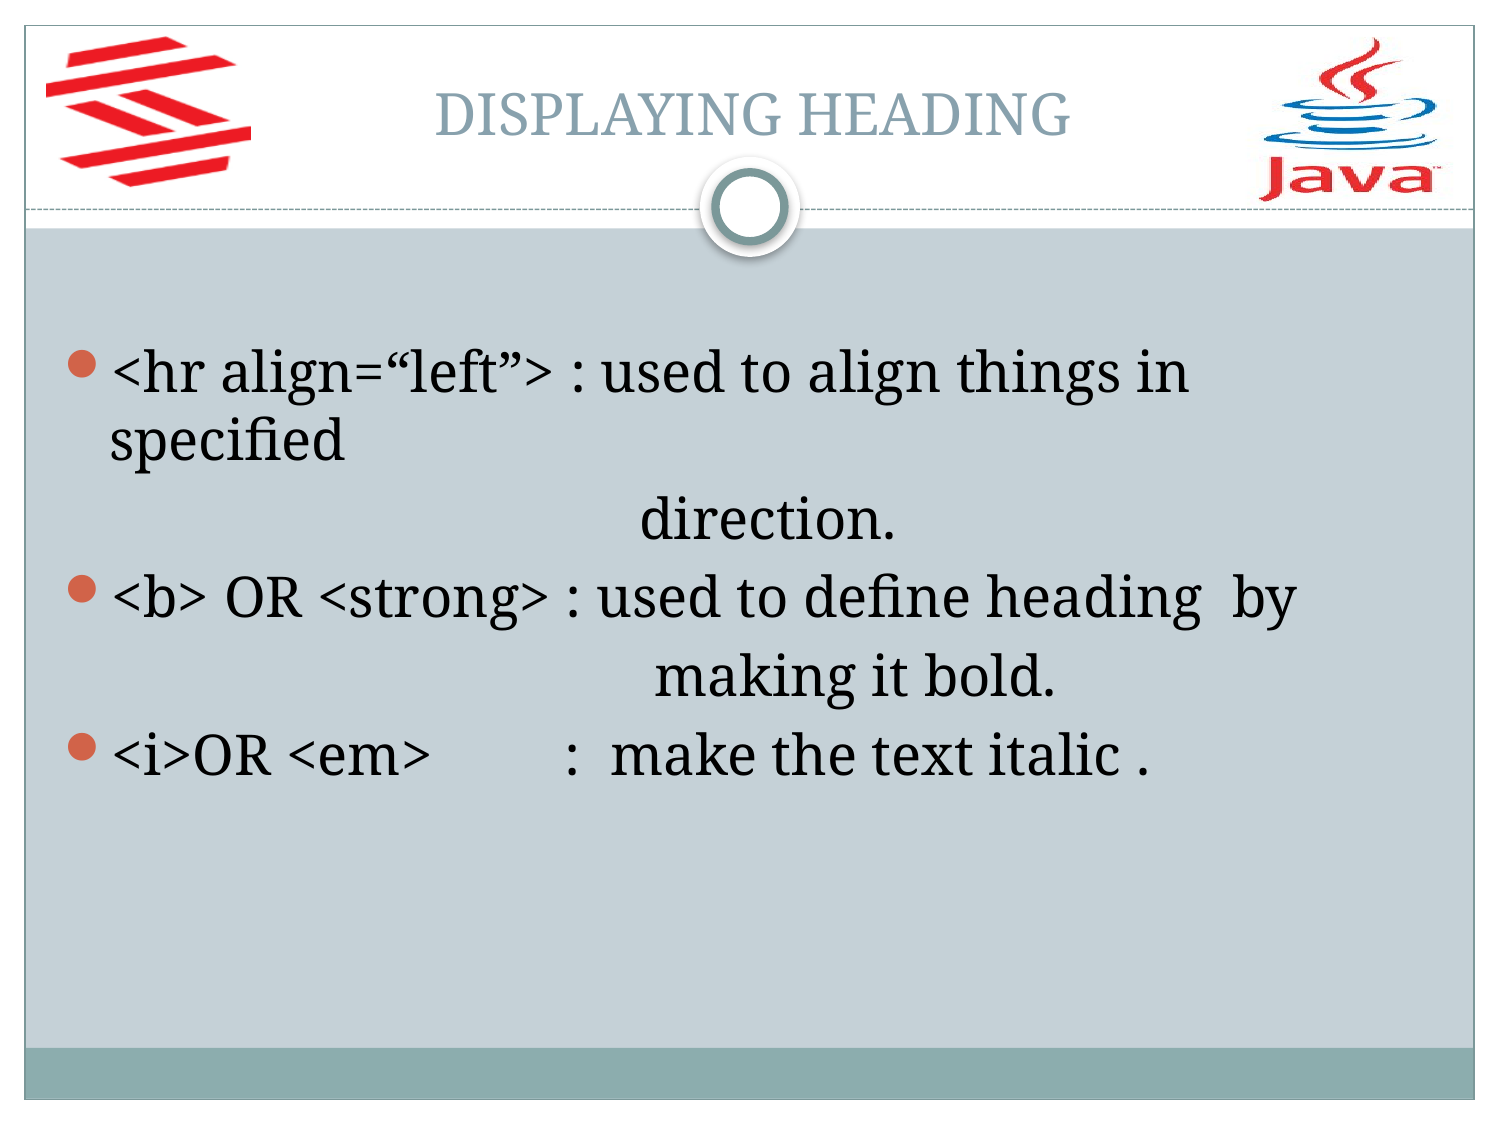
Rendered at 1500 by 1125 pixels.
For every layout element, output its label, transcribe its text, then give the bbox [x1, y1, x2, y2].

title [46, 23, 1447, 186]
picture [1218, 30, 1471, 209]
list <hr align=“left”> : used to align things in specified direction. <b> OR <strong> : used to define heading by making it bold. <i>OR <em> : make the text italic . [49, 250, 1445, 1001]
text_box DISPLAYING HEADING [328, 0, 1207, 155]
picture [46, 34, 252, 195]
